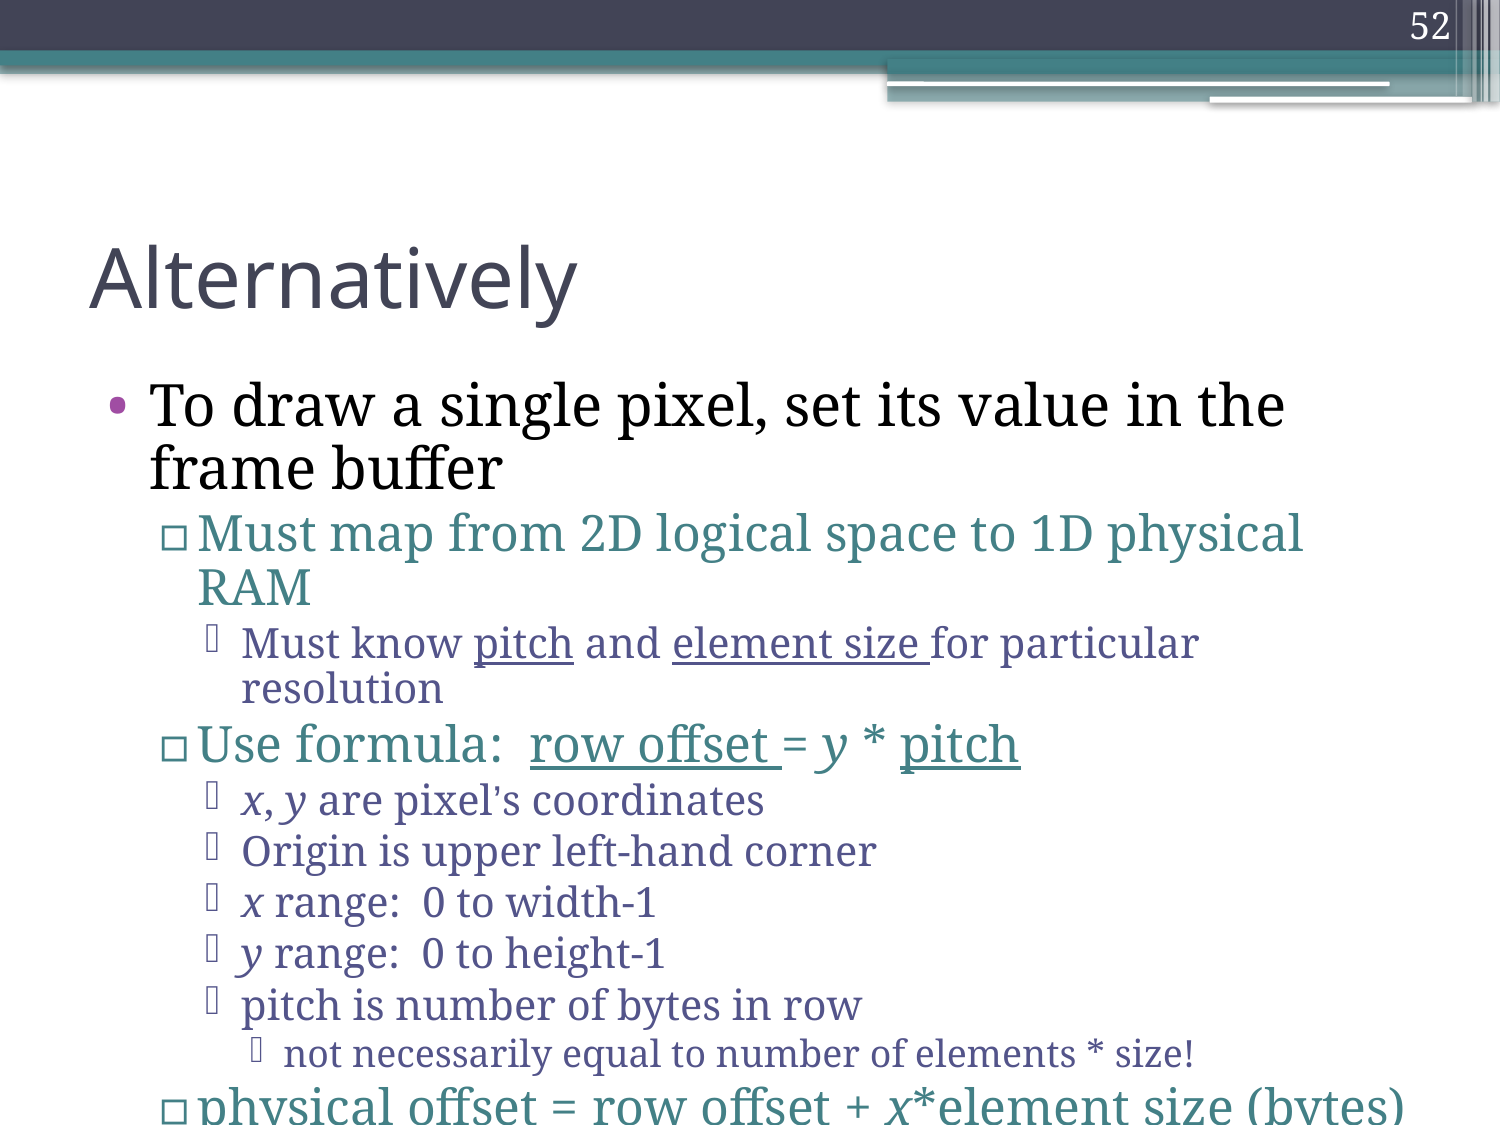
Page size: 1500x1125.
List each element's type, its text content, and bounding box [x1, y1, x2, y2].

list To draw a single pixel, set its value in the frame buffer Must map from 2D logical space to 1D physical RAM Must know pitch and element size for particular resolution Use formula: row offset = y * pitch x, y are pixel’s coordinates Origin is upper left-hand corner x range: 0 to width-1 y range: 0 to height-1 pitch is number of bytes in row not necessarily equal to number of elements * size! physical offset = row offset + x*element size (bytes) [75, 368, 1425, 1079]
slide_number 52 [1341, 0, 1466, 61]
title Alternatively [75, 187, 1425, 363]
